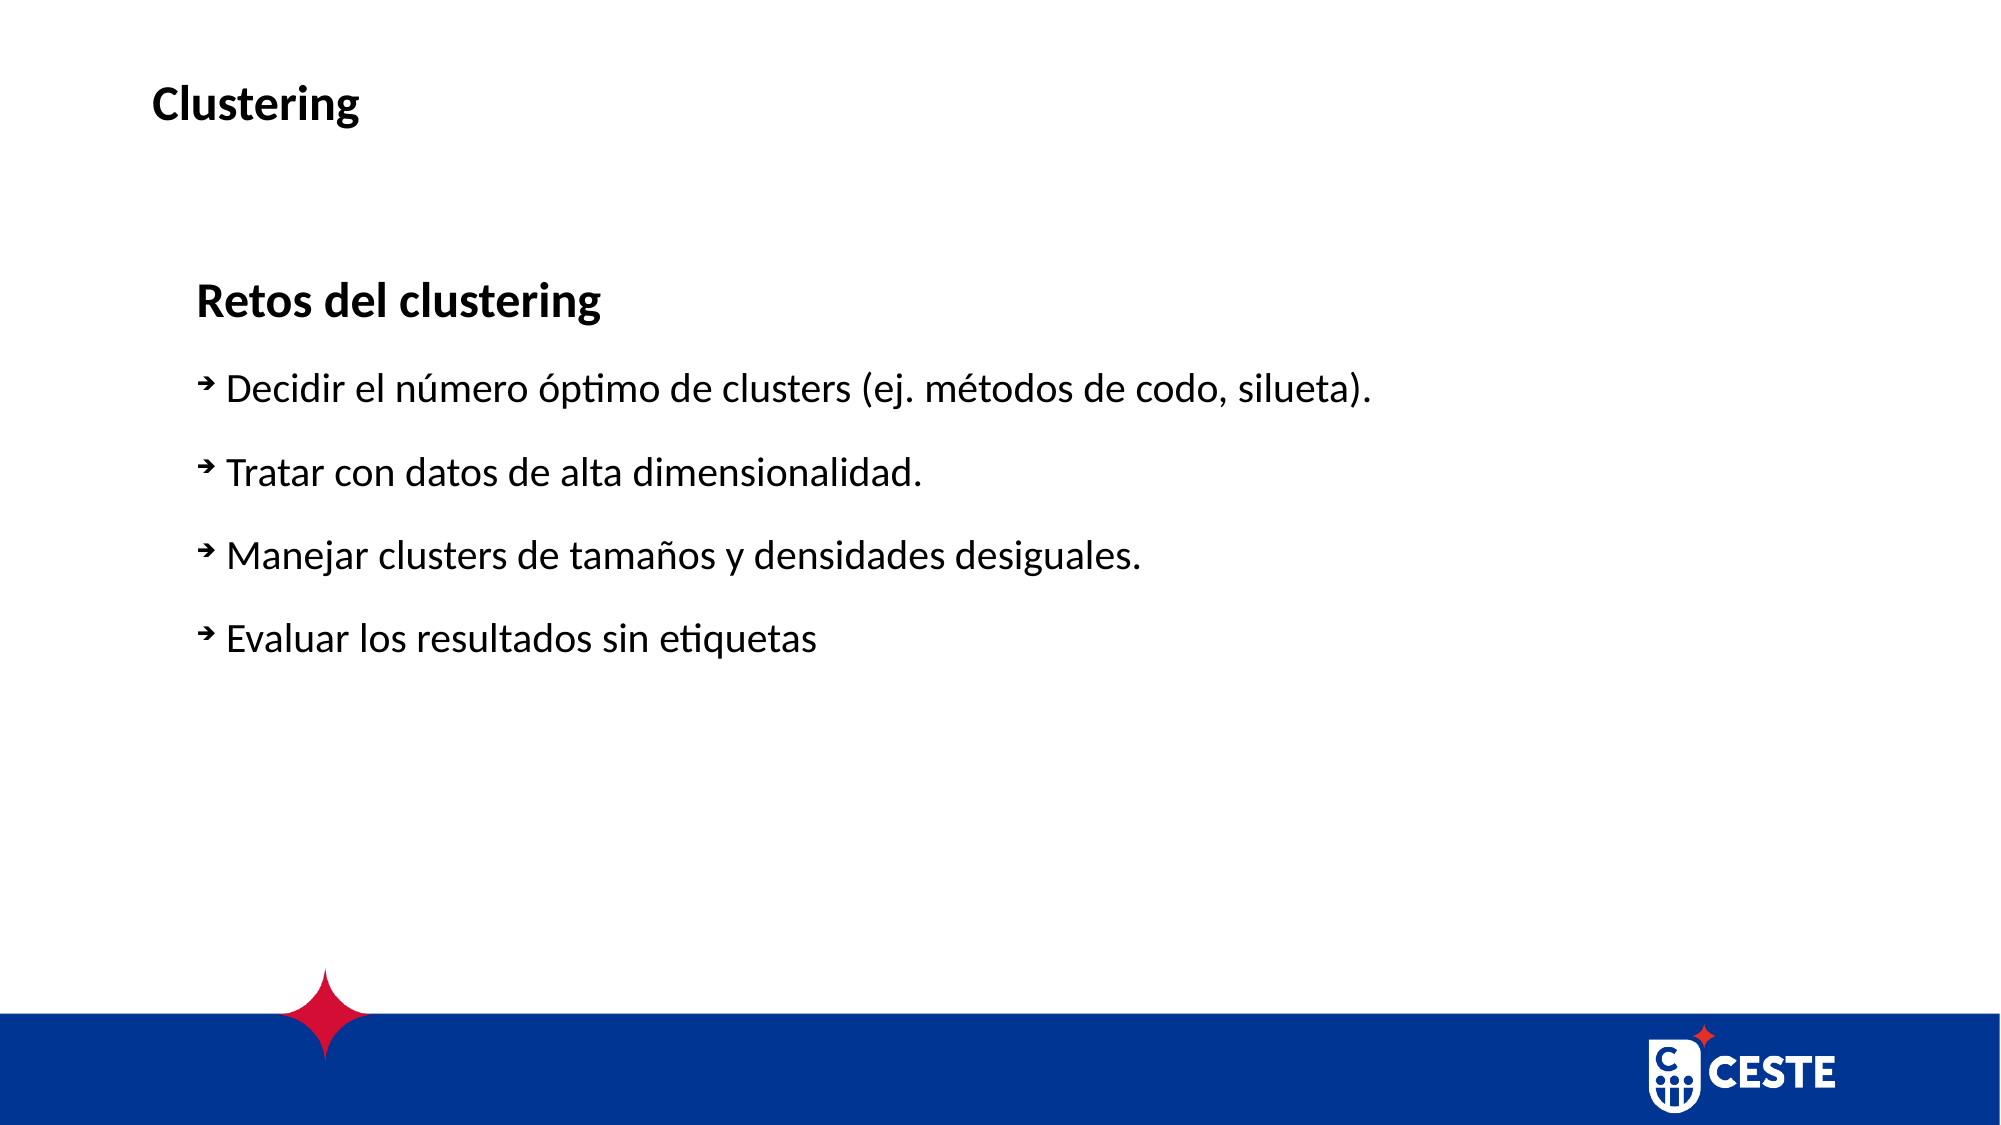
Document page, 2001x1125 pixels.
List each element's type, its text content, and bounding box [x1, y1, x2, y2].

picture [1629, 1014, 1854, 1122]
picture [275, 965, 375, 1064]
title Clustering [137, 59, 1863, 149]
list Retos del clustering Decidir el número óptimo de clusters (ej. métodos de codo, silueta). Tratar con datos de alta dimensionalidad. Manejar clusters de tamaños y densidades desiguales. Evaluar los resultados sin etiquetas [137, 184, 1863, 898]
